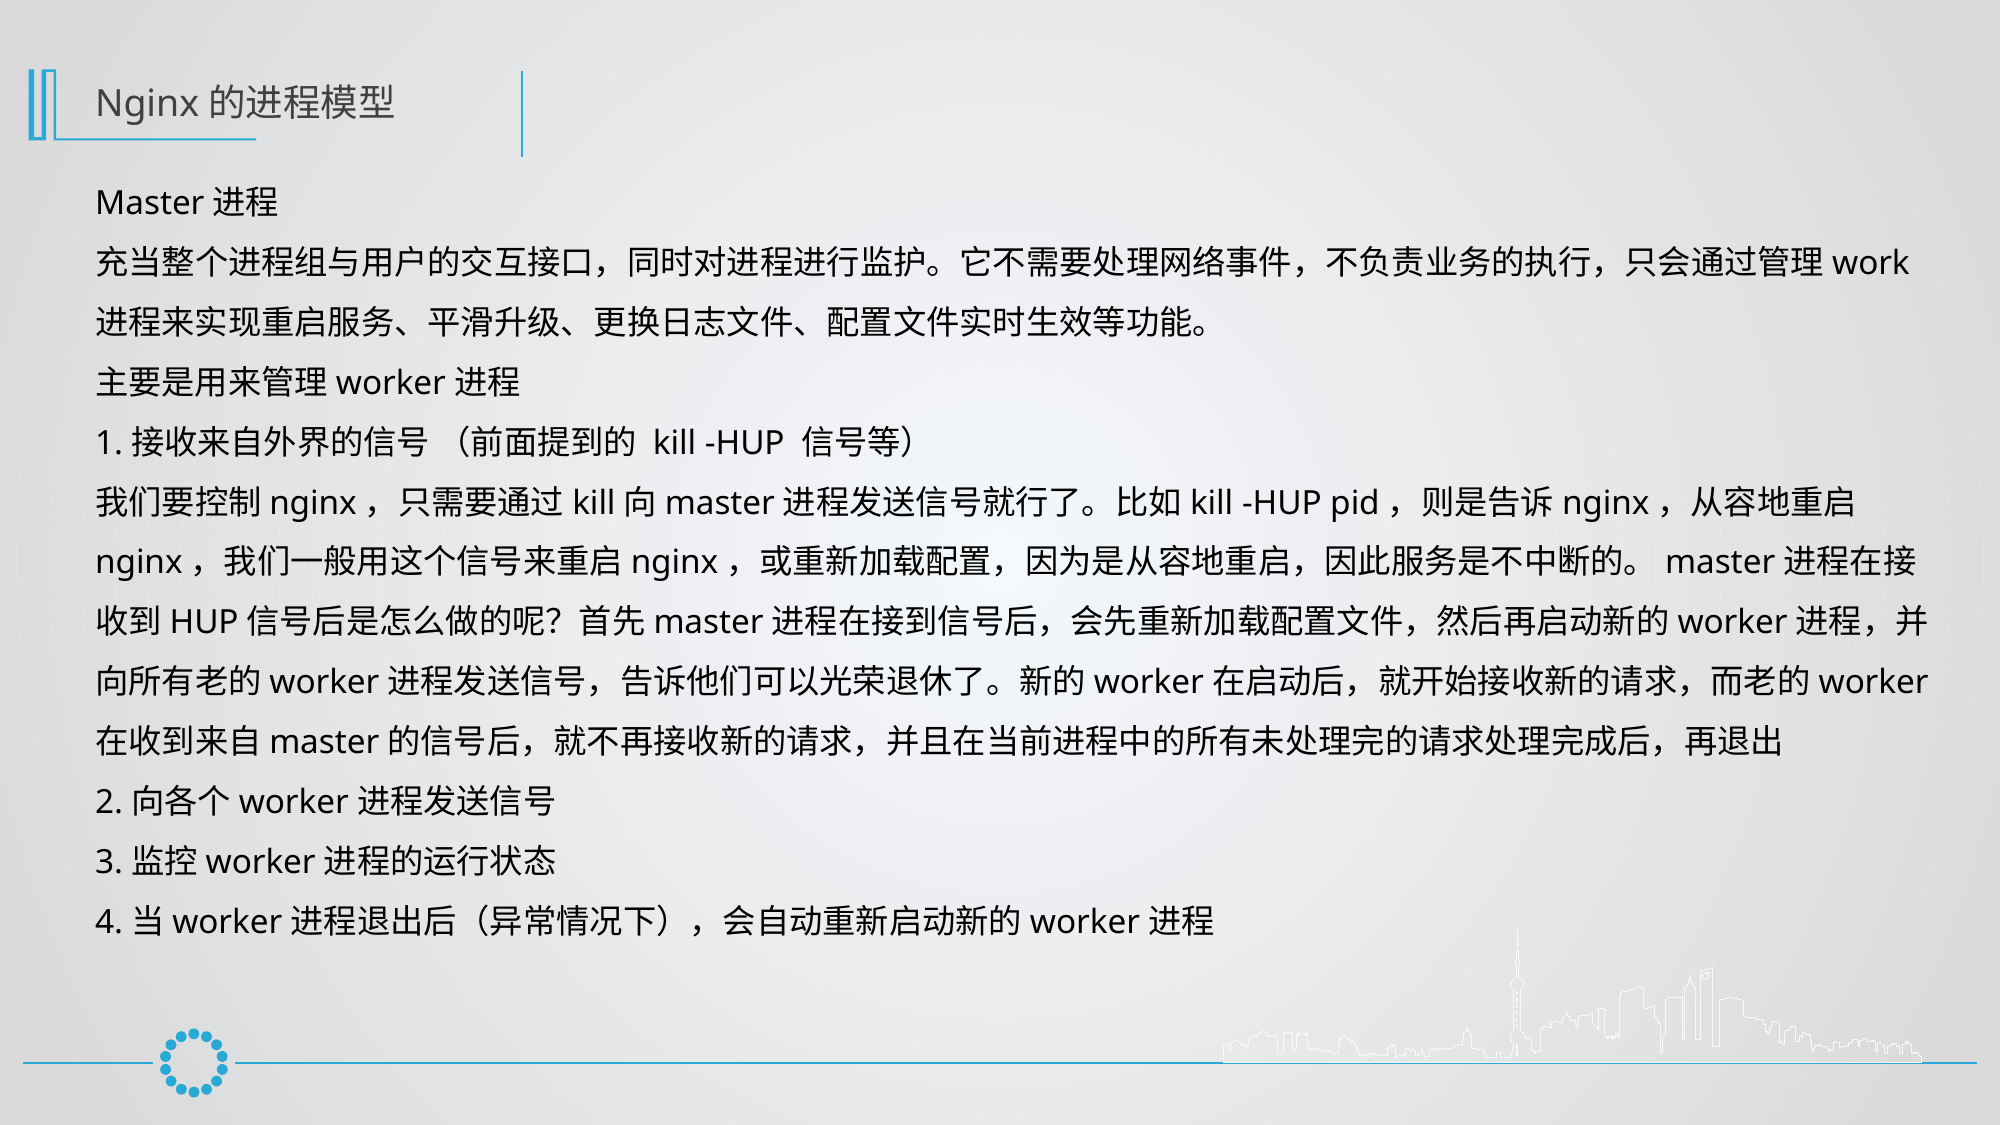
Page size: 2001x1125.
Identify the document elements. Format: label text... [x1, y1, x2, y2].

text_box Nginx的进程模型 [80, 71, 1299, 132]
text_box Master进程 充当整个进程组与用户的交互接口，同时对进程进行监护。它不需要处理网络事件，不负责业务的执行，只会通过管理work进程来实现重启服务、平滑升级、更换日志文件、配置文件实时生效等功能。 主要是用来管理worker进程 1.接收来自外界的信号 （前面提到的 kill -HUP 信号等） 我们要控制nginx，只需要通过kill向master进程发送信号就行了。比如kill -HUP pid，则是告诉nginx，从容地重启nginx，我们一般用这个信号来重启nginx，或重新加载配置，因为是从容地重启，因此服务是不中断的。master进程在接收到HUP信号后是怎么做的呢？首先master进程在接到信号后，会先重新加载配置文件，然后再启动新的worker进程，并向所有老的worker进程发送信号，告诉他们可以光荣退休了。新的worker在启动后，就开始接收新的请求，而老的worker在收到来自master的信号后，就不再接收新的请求，并且在当前进程中的所有未处理完的请求处理完成后，再退出 2.向各个worker进程发送信号 3.监控worker进程的运行状态 4.当worker进程退出后（异常情况下），会自动重新启动新的worker进程 [80, 154, 1961, 1008]
slide_number [169, 1039, 218, 1086]
